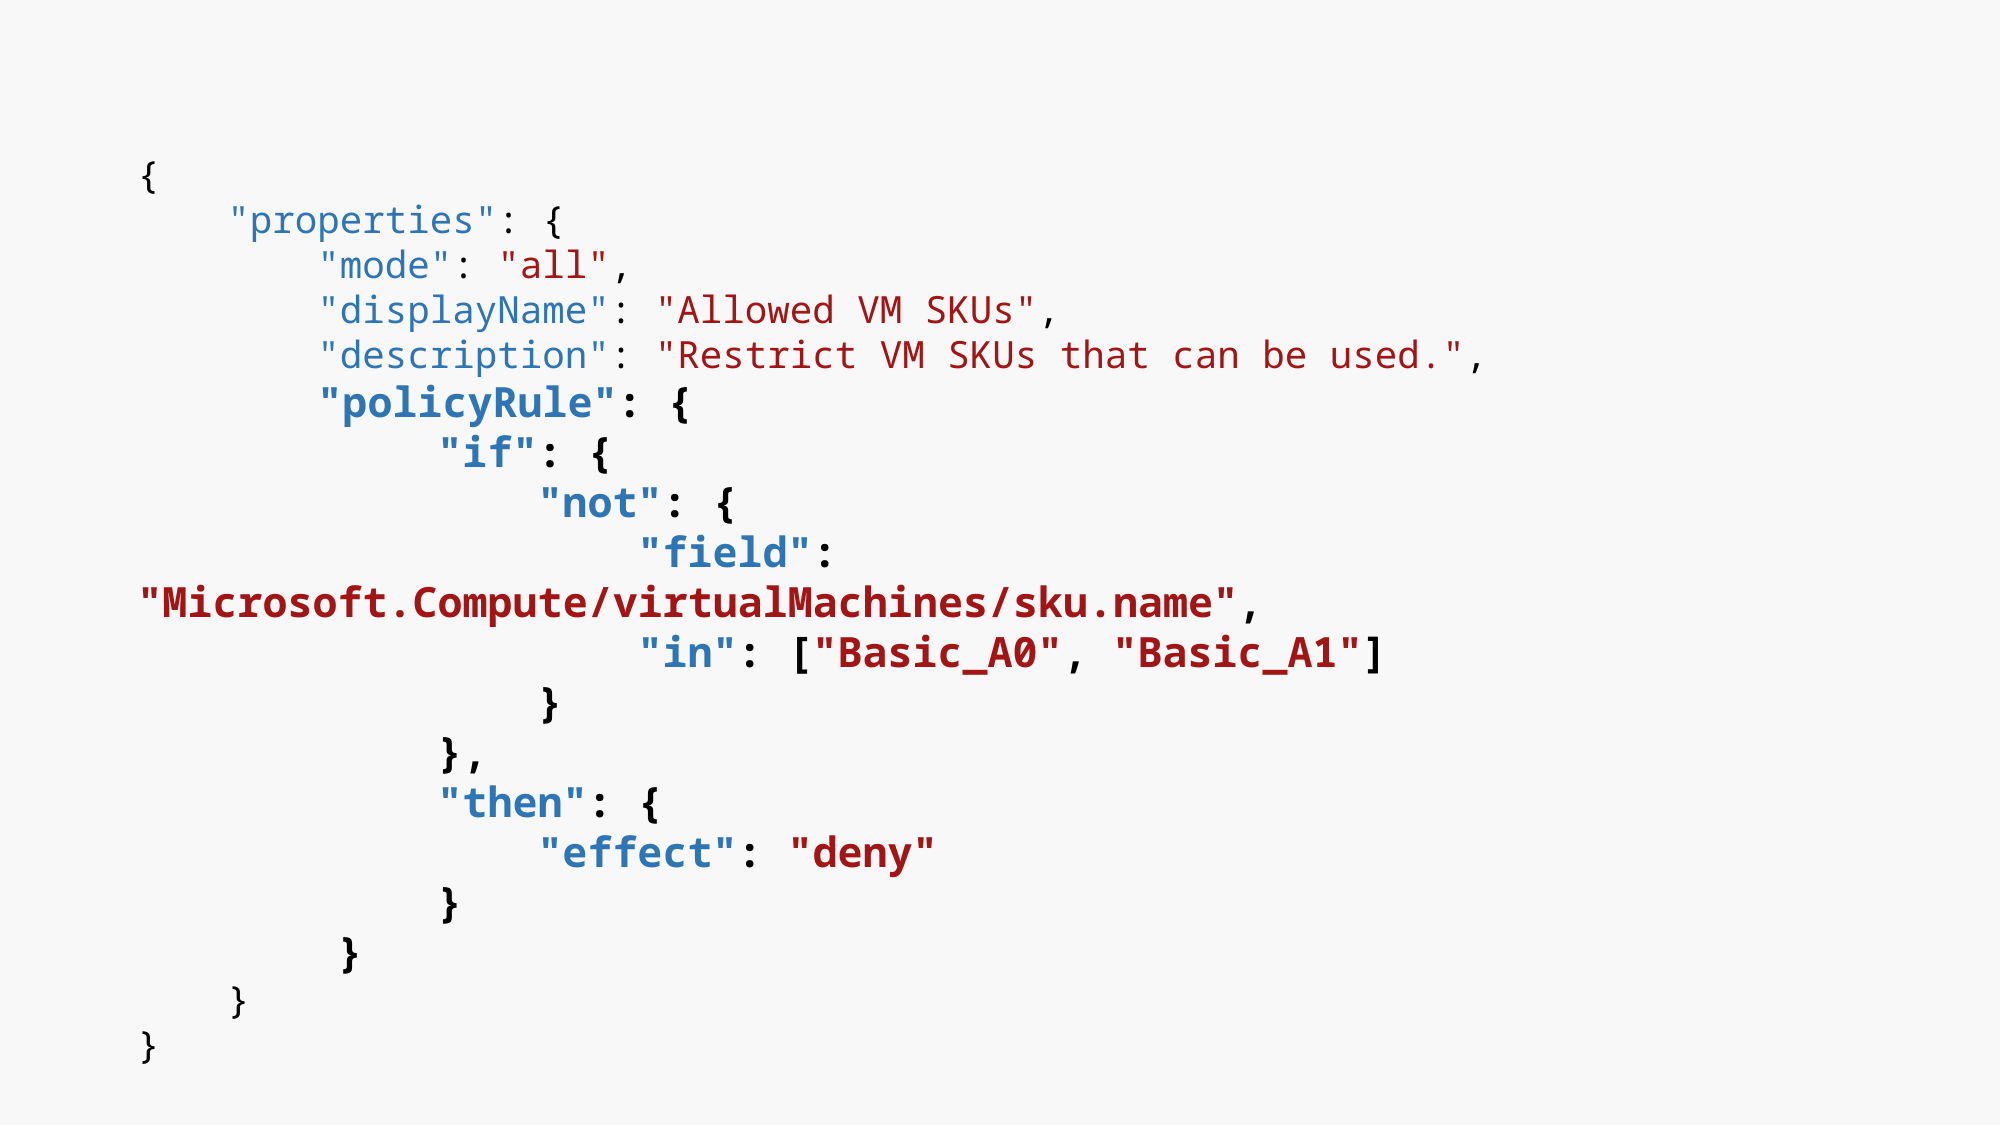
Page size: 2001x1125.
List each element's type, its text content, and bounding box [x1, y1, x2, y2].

text_box { "properties": { "mode": "all", "displayName": "Allowed VM SKUs", "description": "Restrict VM SKUs that can be used.", "policyRule": { "if": { "not": { "field": "Microsoft.Compute/virtualMachines/sku.name", "in": ["Basic_A0", "Basic_A1"] } }, "then": { "effect": "deny" } } } } [122, 143, 1898, 1074]
